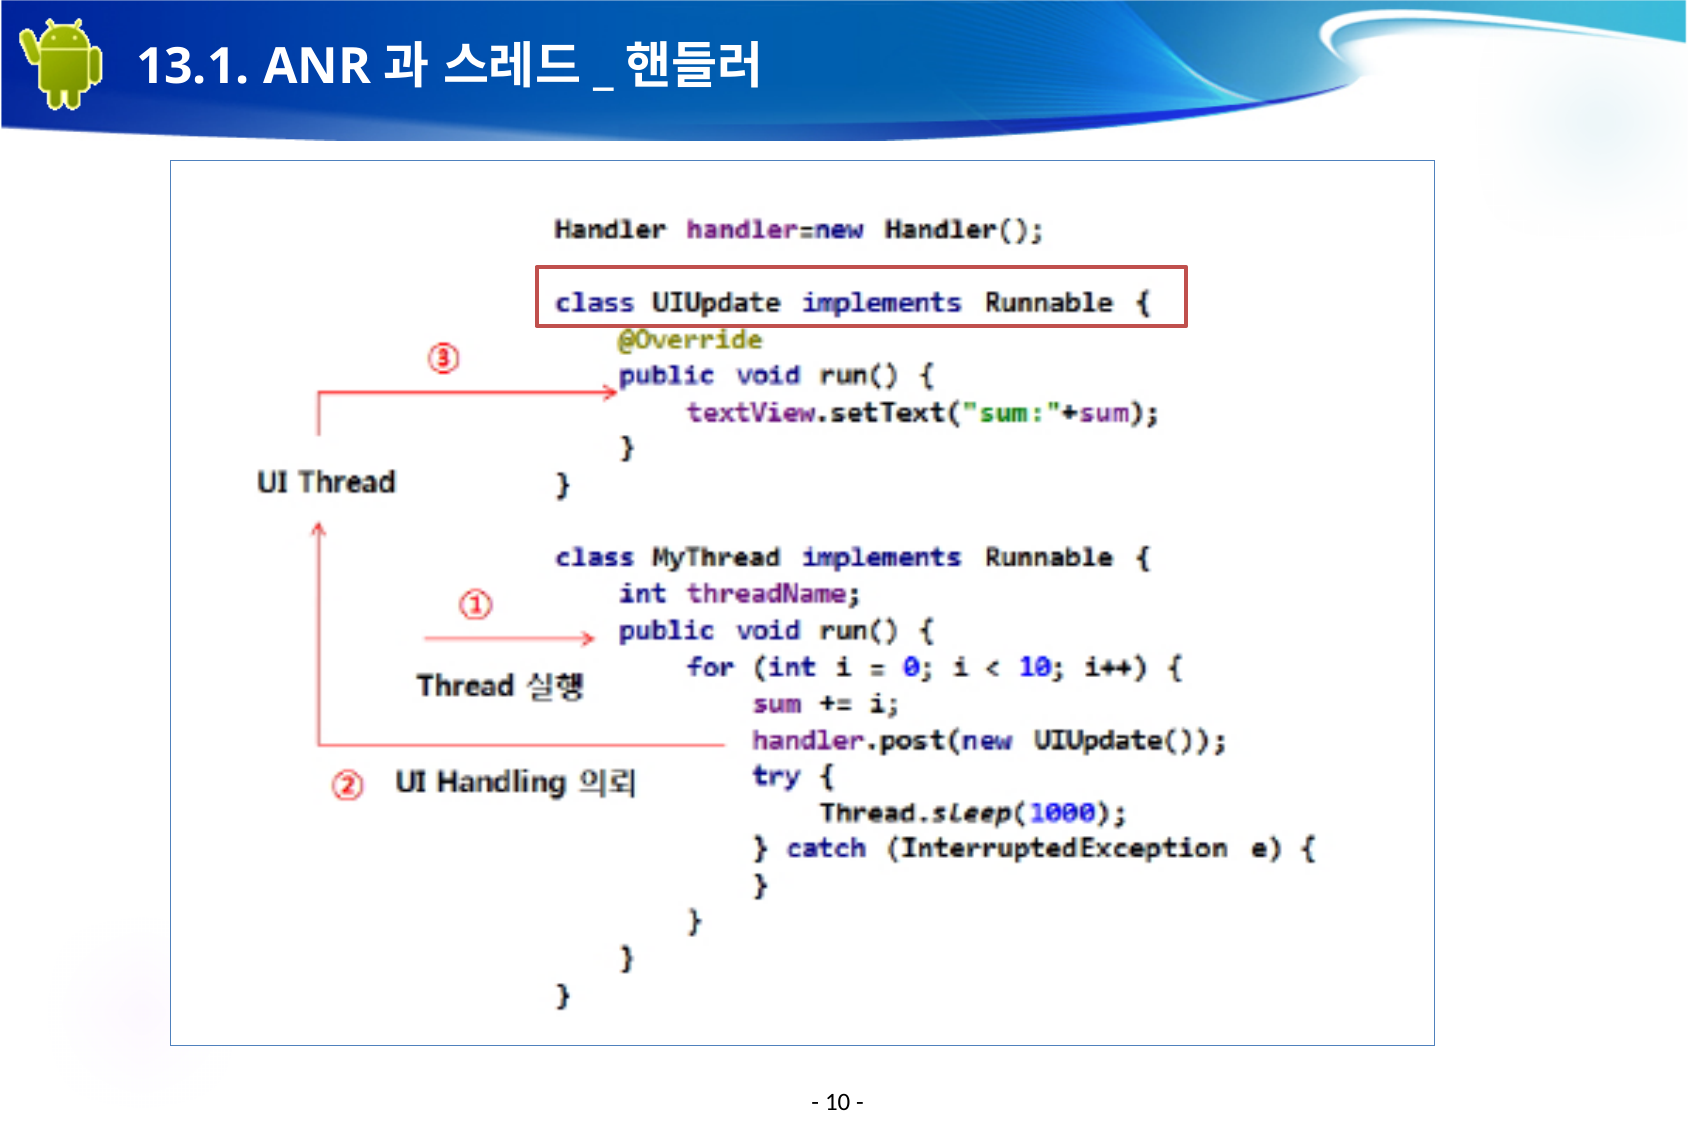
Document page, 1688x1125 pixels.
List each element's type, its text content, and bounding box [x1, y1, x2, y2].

picture [0, 0, 1688, 141]
title 13.1. ANR과 스레드_핸들러 [134, 31, 793, 96]
picture [170, 160, 1435, 1046]
